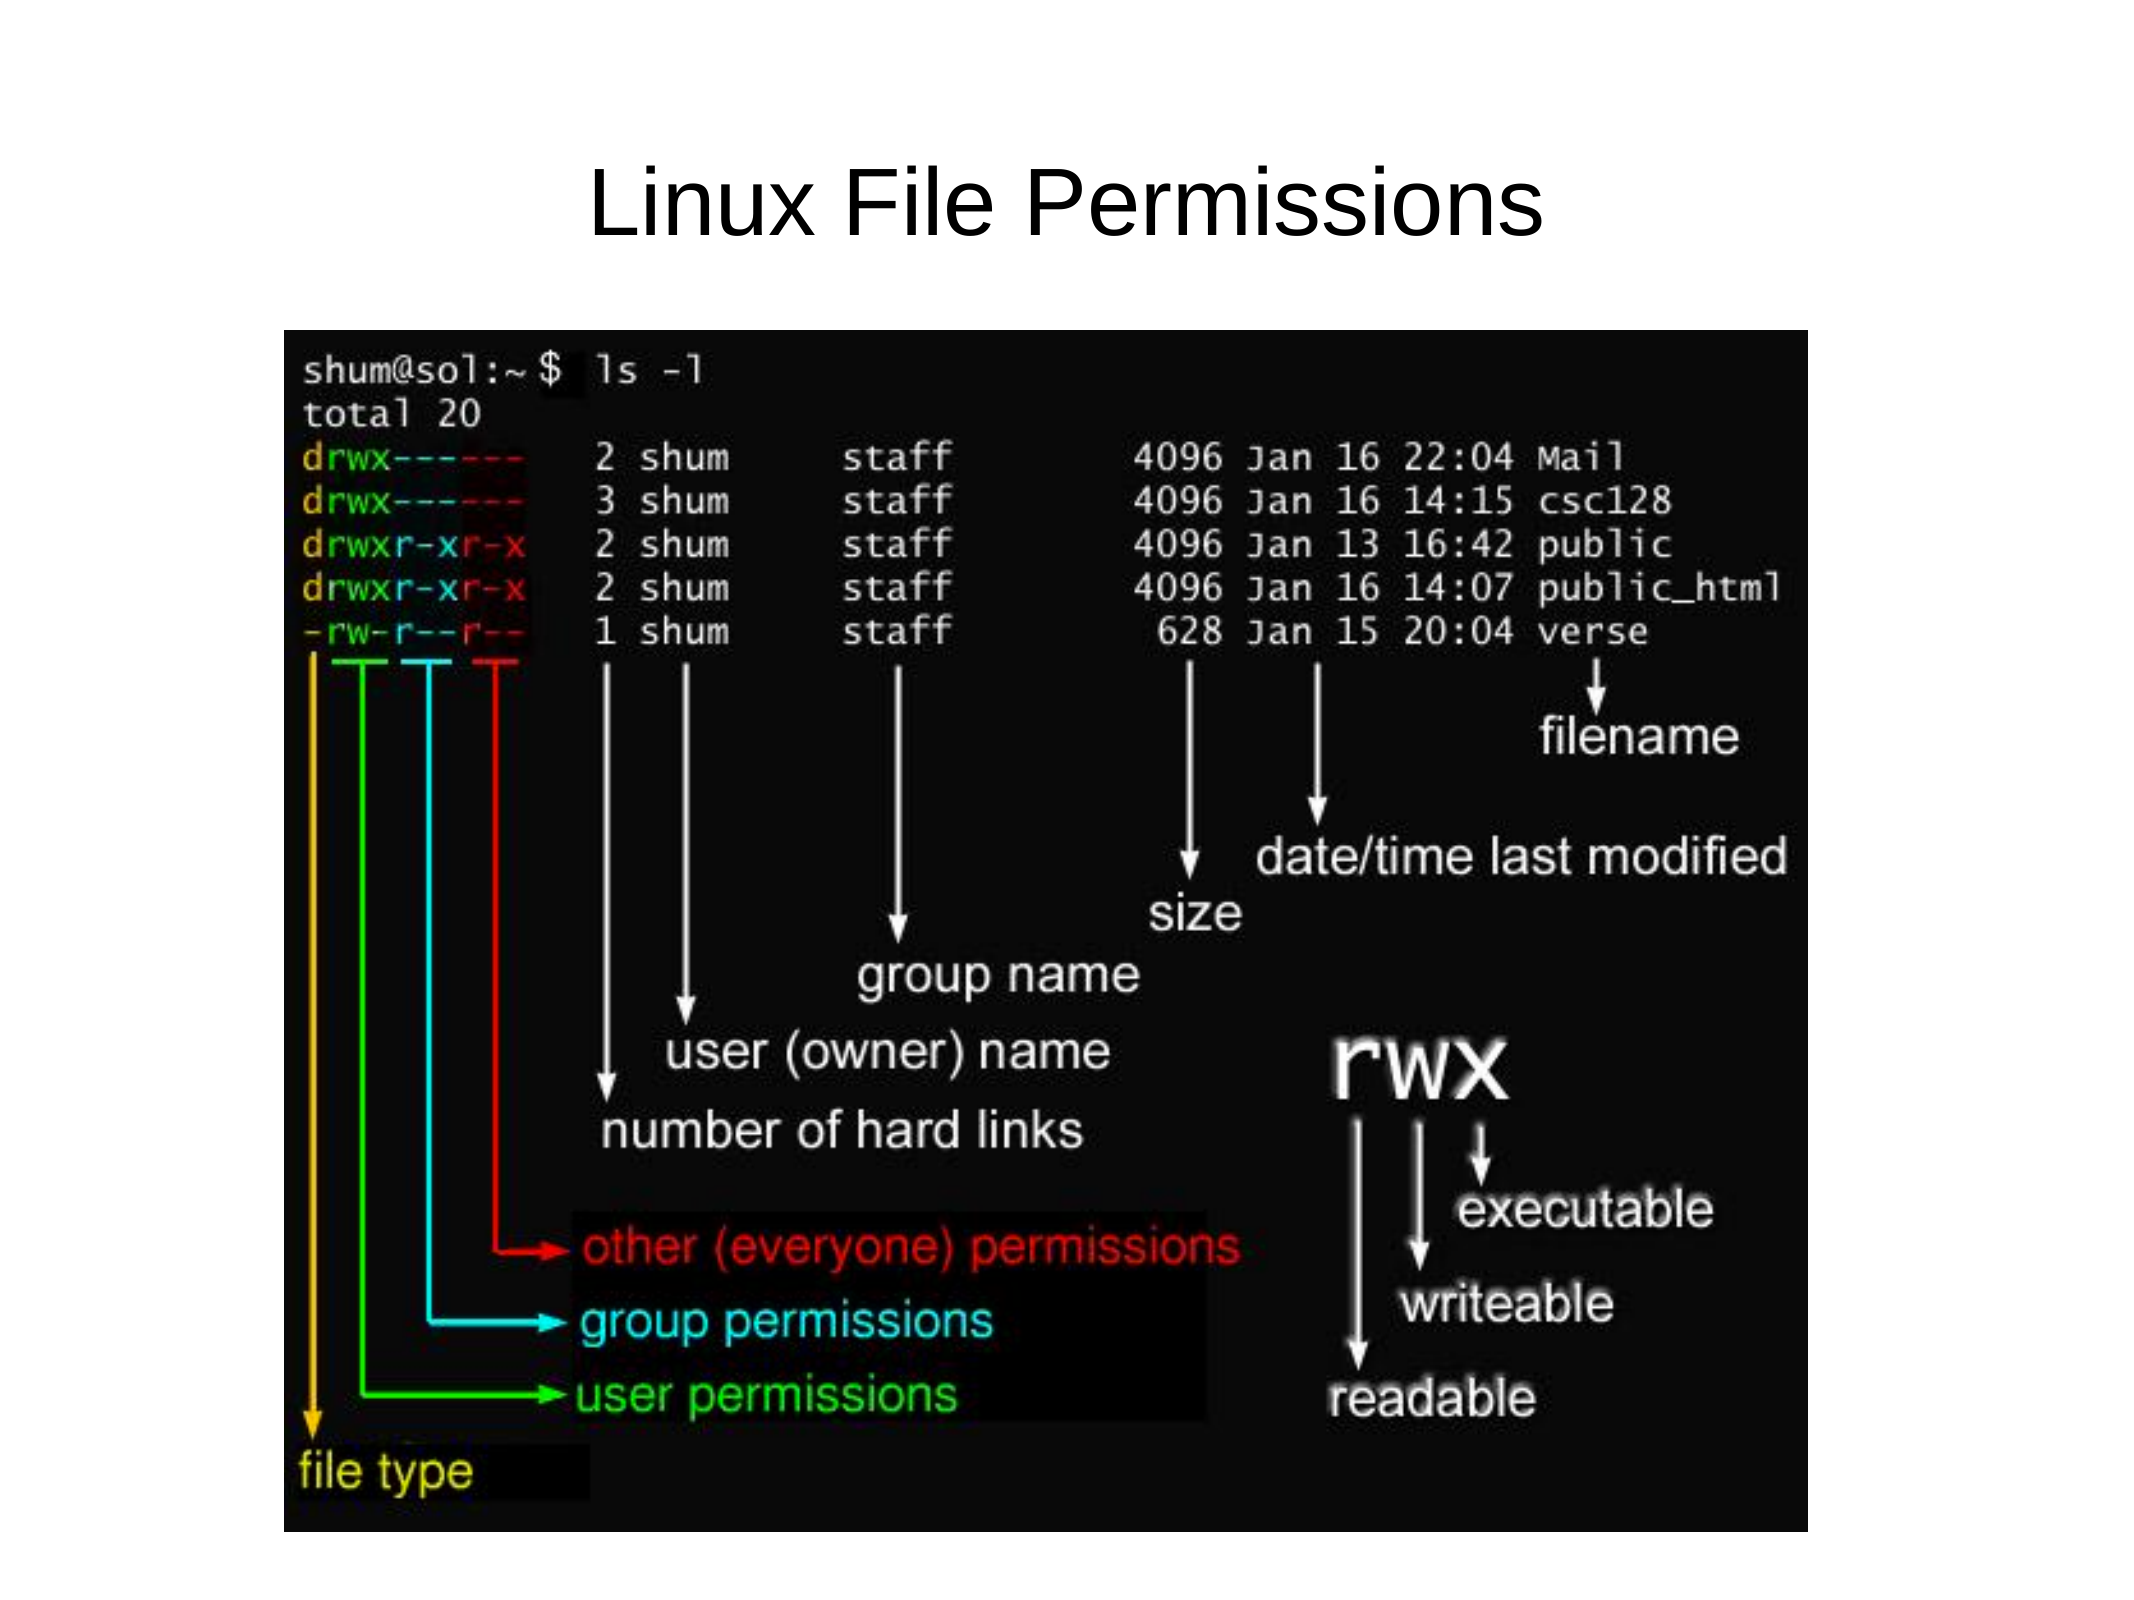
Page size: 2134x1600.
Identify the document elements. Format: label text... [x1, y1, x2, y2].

title Linux File Permissions [106, 63, 2028, 332]
picture [284, 330, 1808, 1532]
